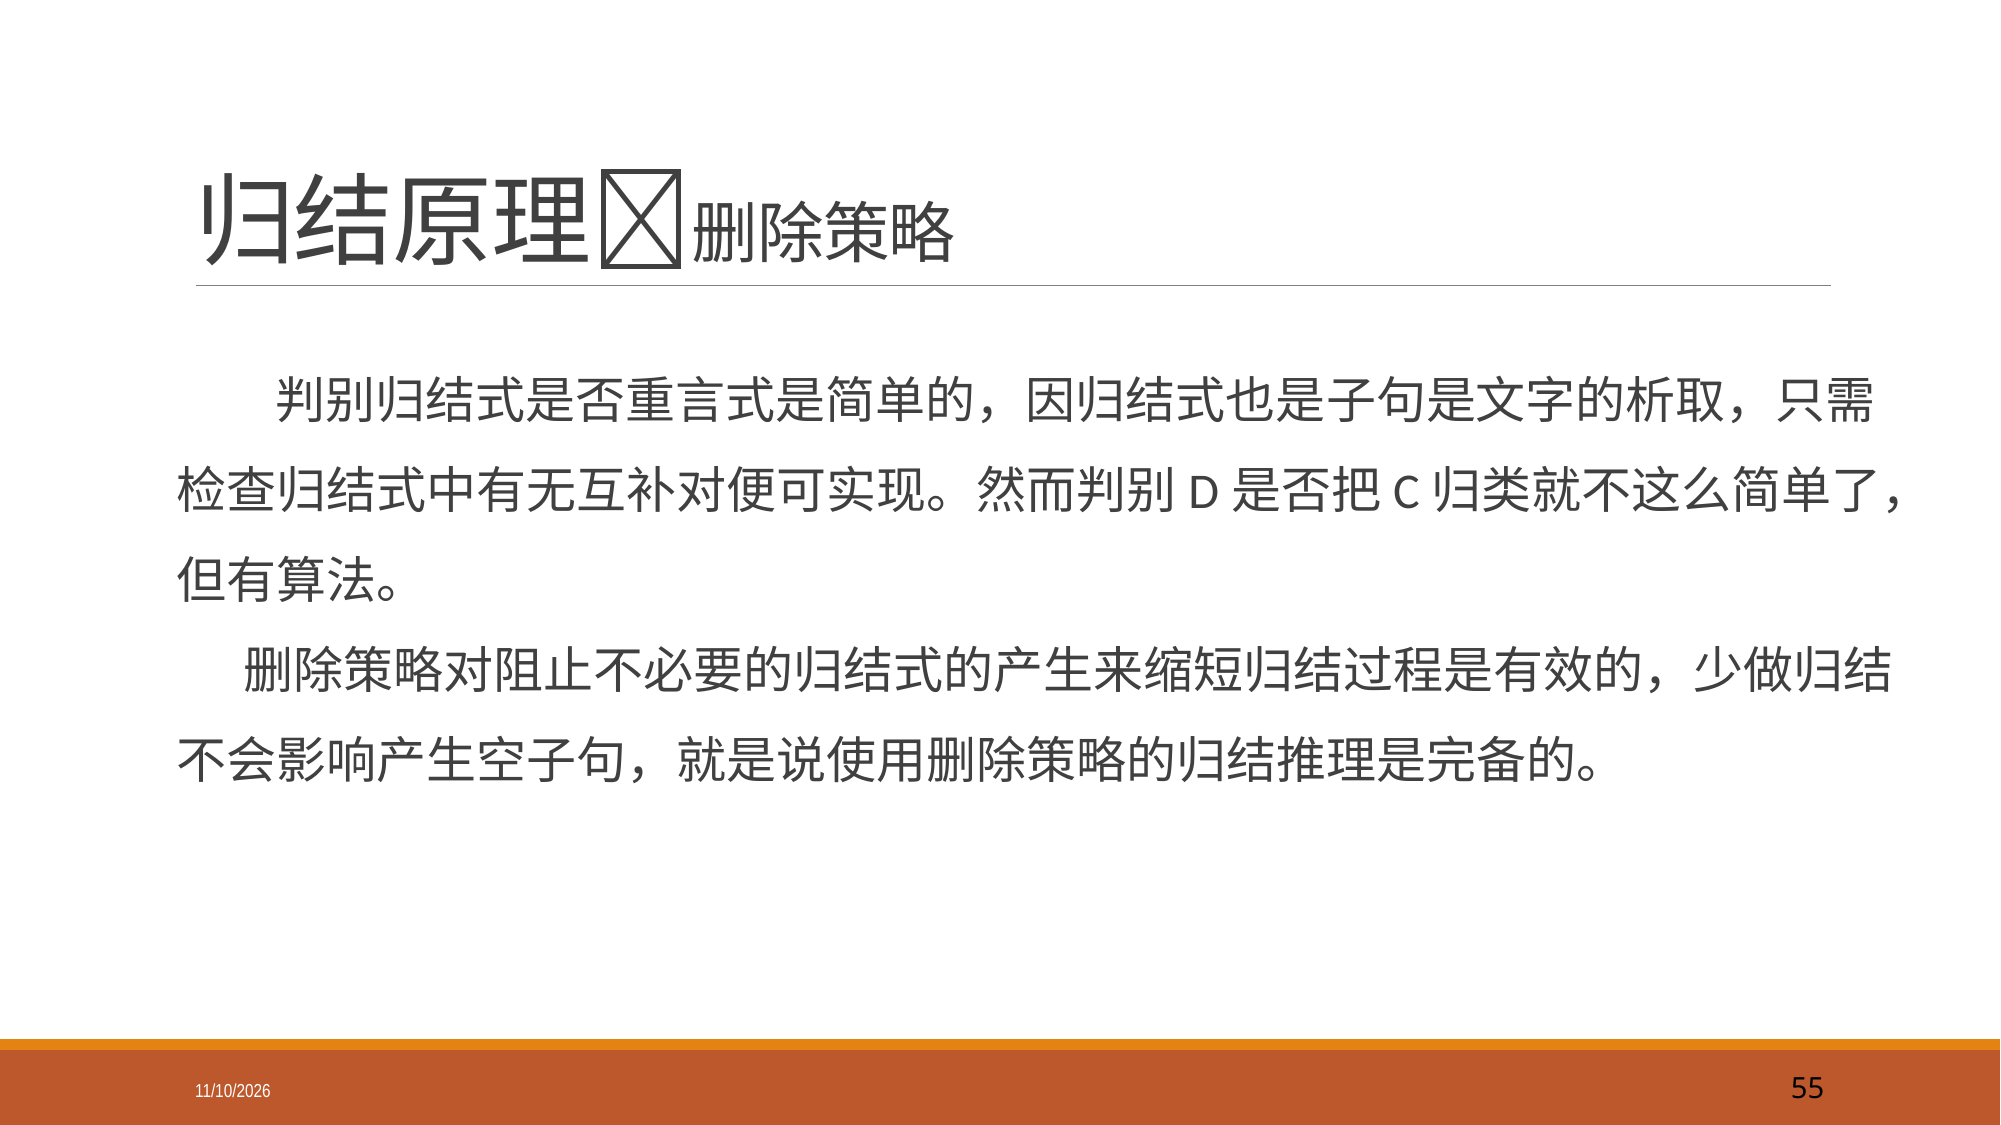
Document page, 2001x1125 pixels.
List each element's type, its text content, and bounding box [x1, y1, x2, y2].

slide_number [180, 1059, 586, 1120]
slide_number 55 [1624, 1059, 1840, 1120]
title 归结原理删除策略 [180, 47, 1830, 285]
list 判别归结式是否重言式是简单的，因归结式也是子句是文字的析取，只需检查归结式中有无互补对便可实现。然而判别D是否把C归类就不这么简单了，但有算法。 删除策略对阻止不必要的归结式的产生来缩短归结过程是有效的，少做归结不会影响产生空子句，就是说使用删除策略的归结推理是完备的。 [161, 331, 1910, 1006]
